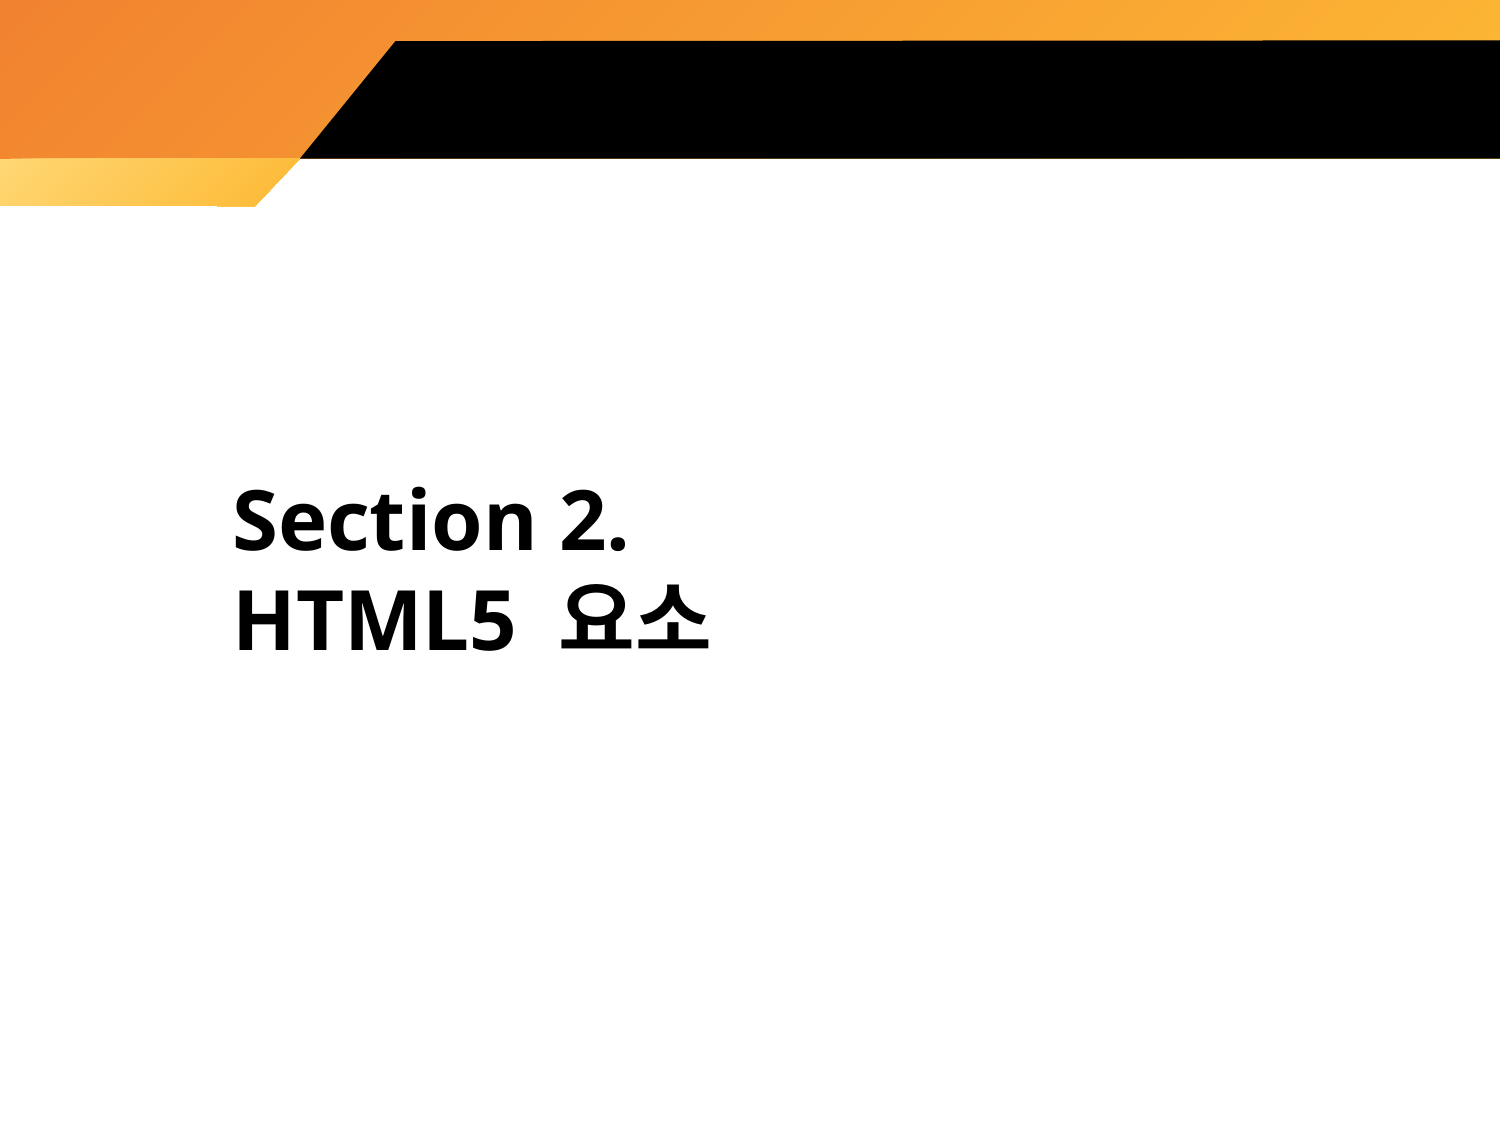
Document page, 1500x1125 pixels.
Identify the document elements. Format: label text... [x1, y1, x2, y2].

title Section 2. HTML5 요소 [216, 472, 1337, 762]
